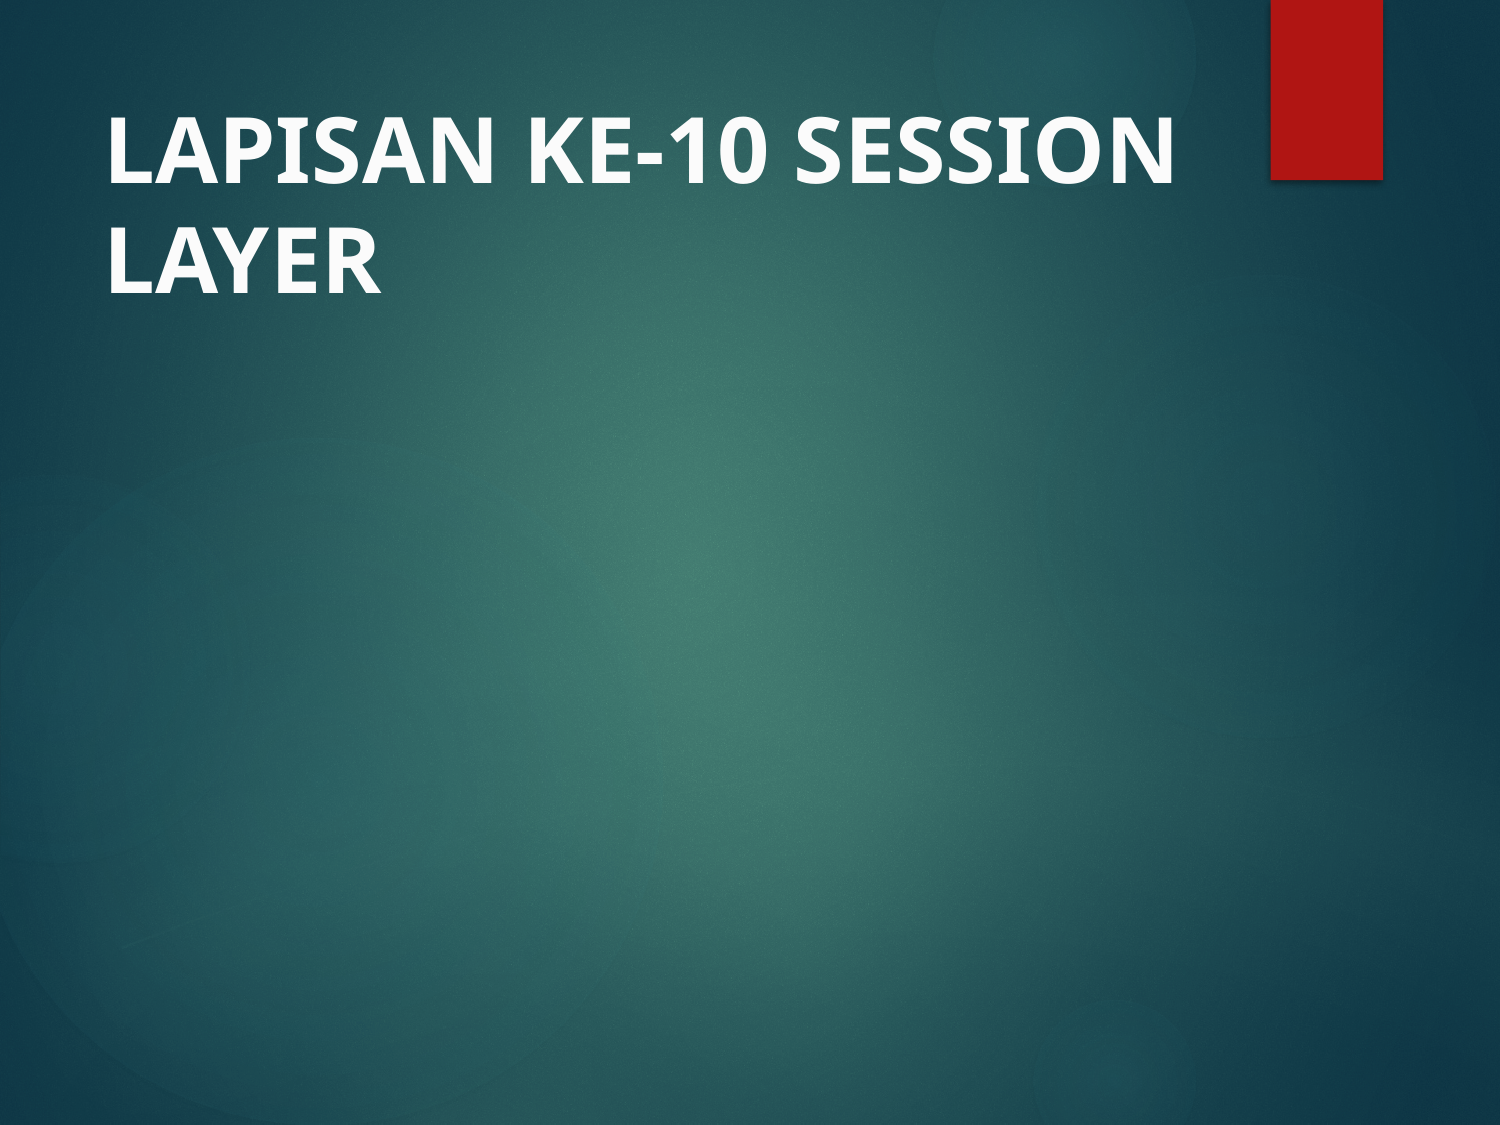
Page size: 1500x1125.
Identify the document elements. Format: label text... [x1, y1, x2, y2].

title LAPISAN KE-10 SESSION LAYER [88, 78, 1364, 320]
